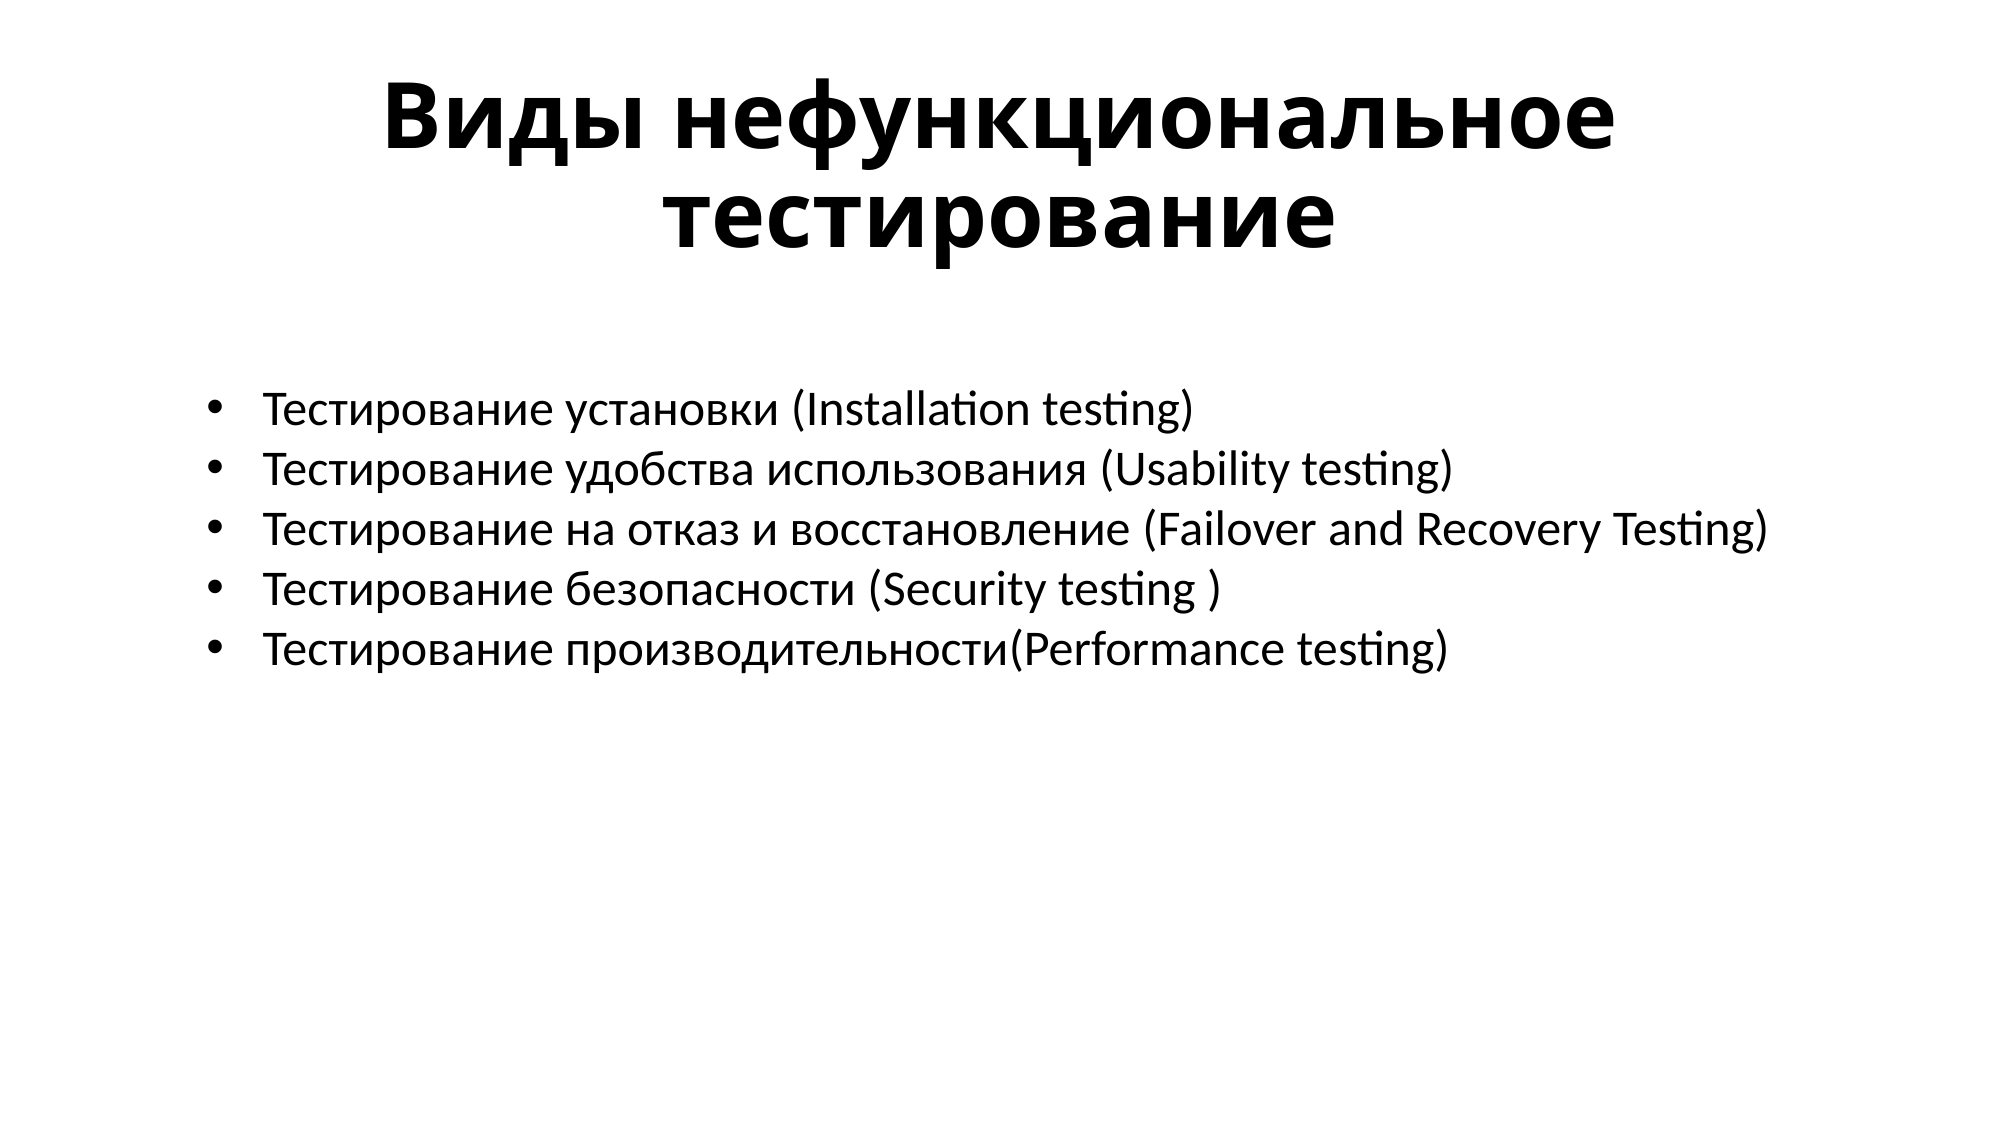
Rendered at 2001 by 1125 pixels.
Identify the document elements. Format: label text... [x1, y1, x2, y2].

text_box Тестирование установки (Installation testing) Тестирование удобства использования (Usability testing) Тестирование на отказ и восстановление (Failover and Recovery Testing) Тестирование безопасности (Security testing ) Тестирование производительности(Performance testing) [191, 368, 1809, 684]
title Виды нефункциональное тестирование [137, 59, 1863, 278]
